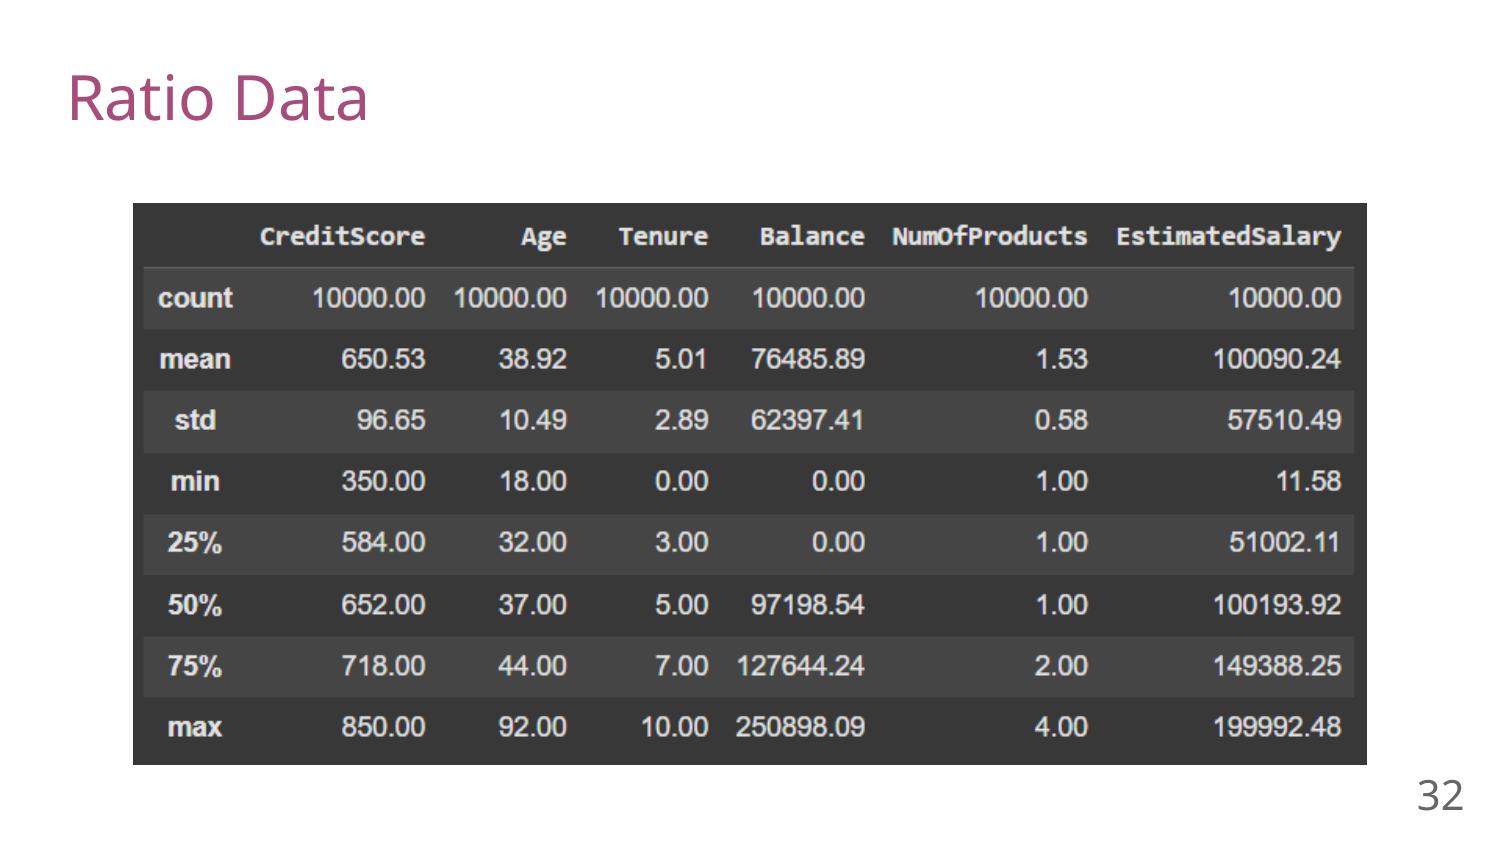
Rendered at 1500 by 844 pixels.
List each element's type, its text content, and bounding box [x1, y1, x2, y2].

slide_number ‹#› [1389, 764, 1480, 830]
title Ratio Data [51, 43, 1449, 138]
picture [133, 203, 1367, 766]
